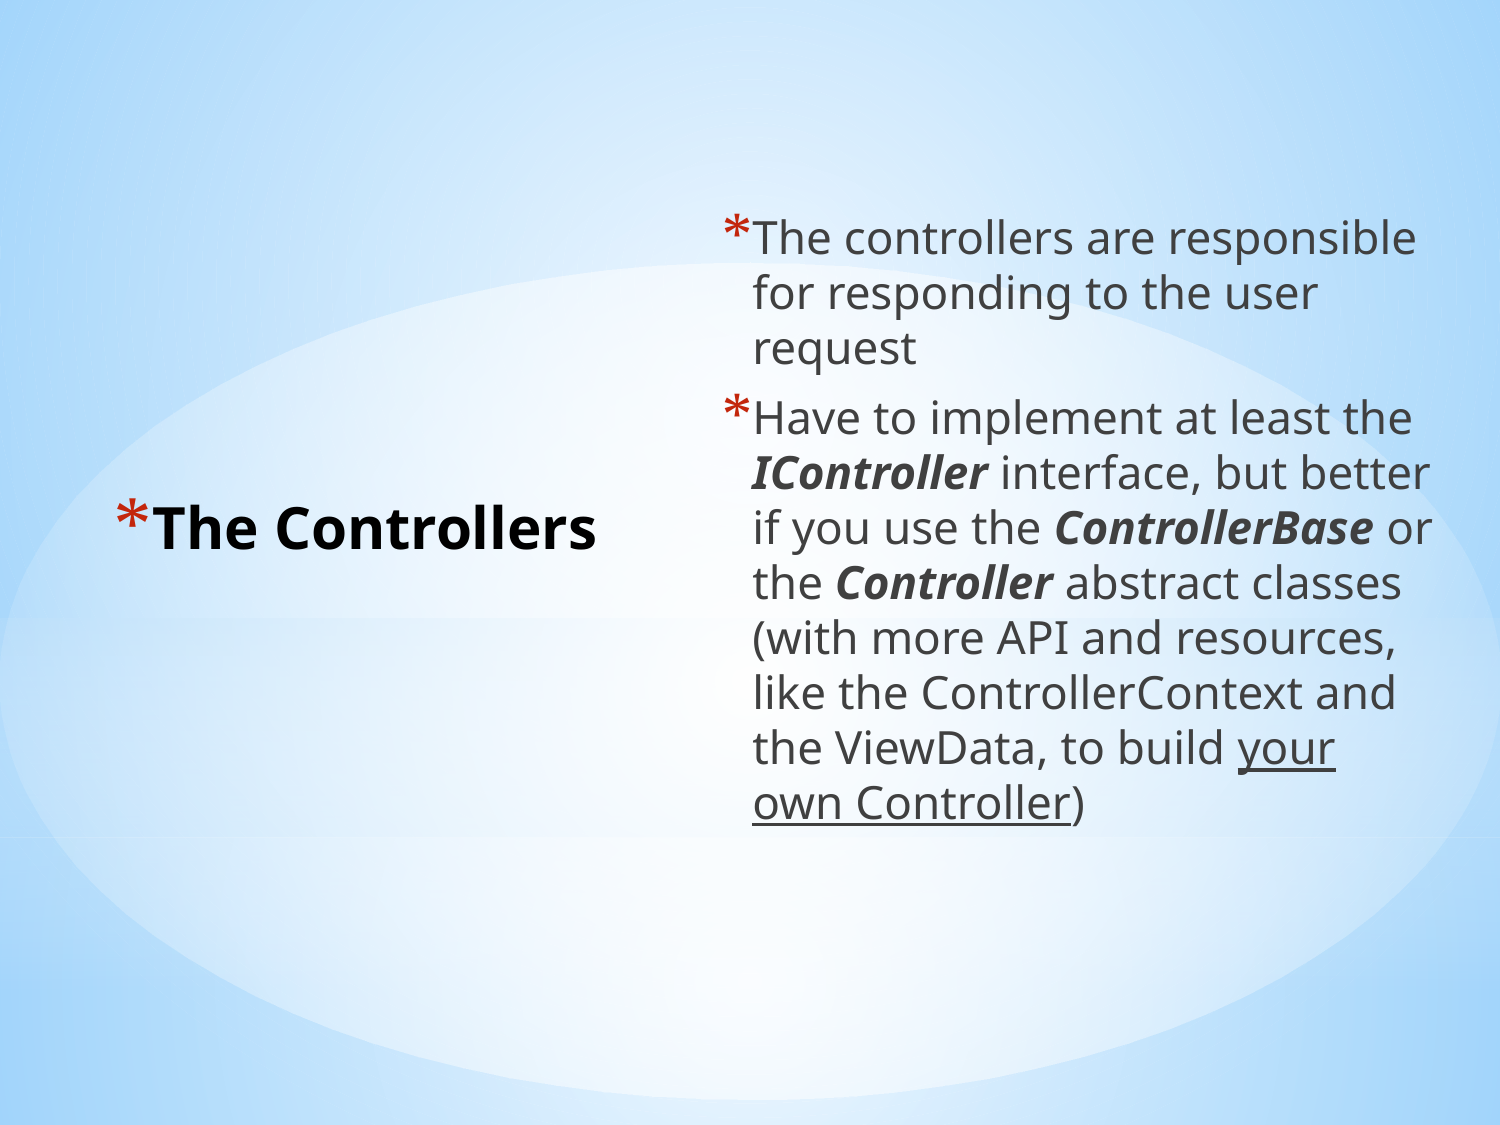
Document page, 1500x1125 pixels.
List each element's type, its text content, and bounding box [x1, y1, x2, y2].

list The controllers are responsible for responding to the user request Have to implement at least the IController interface, but better if you use the ControllerBase or the Controller abstract classes (with more API and resources, like the ControllerContext and the ViewData, to build your own Controller) [699, 75, 1450, 963]
title The Controllers [99, 362, 697, 569]
